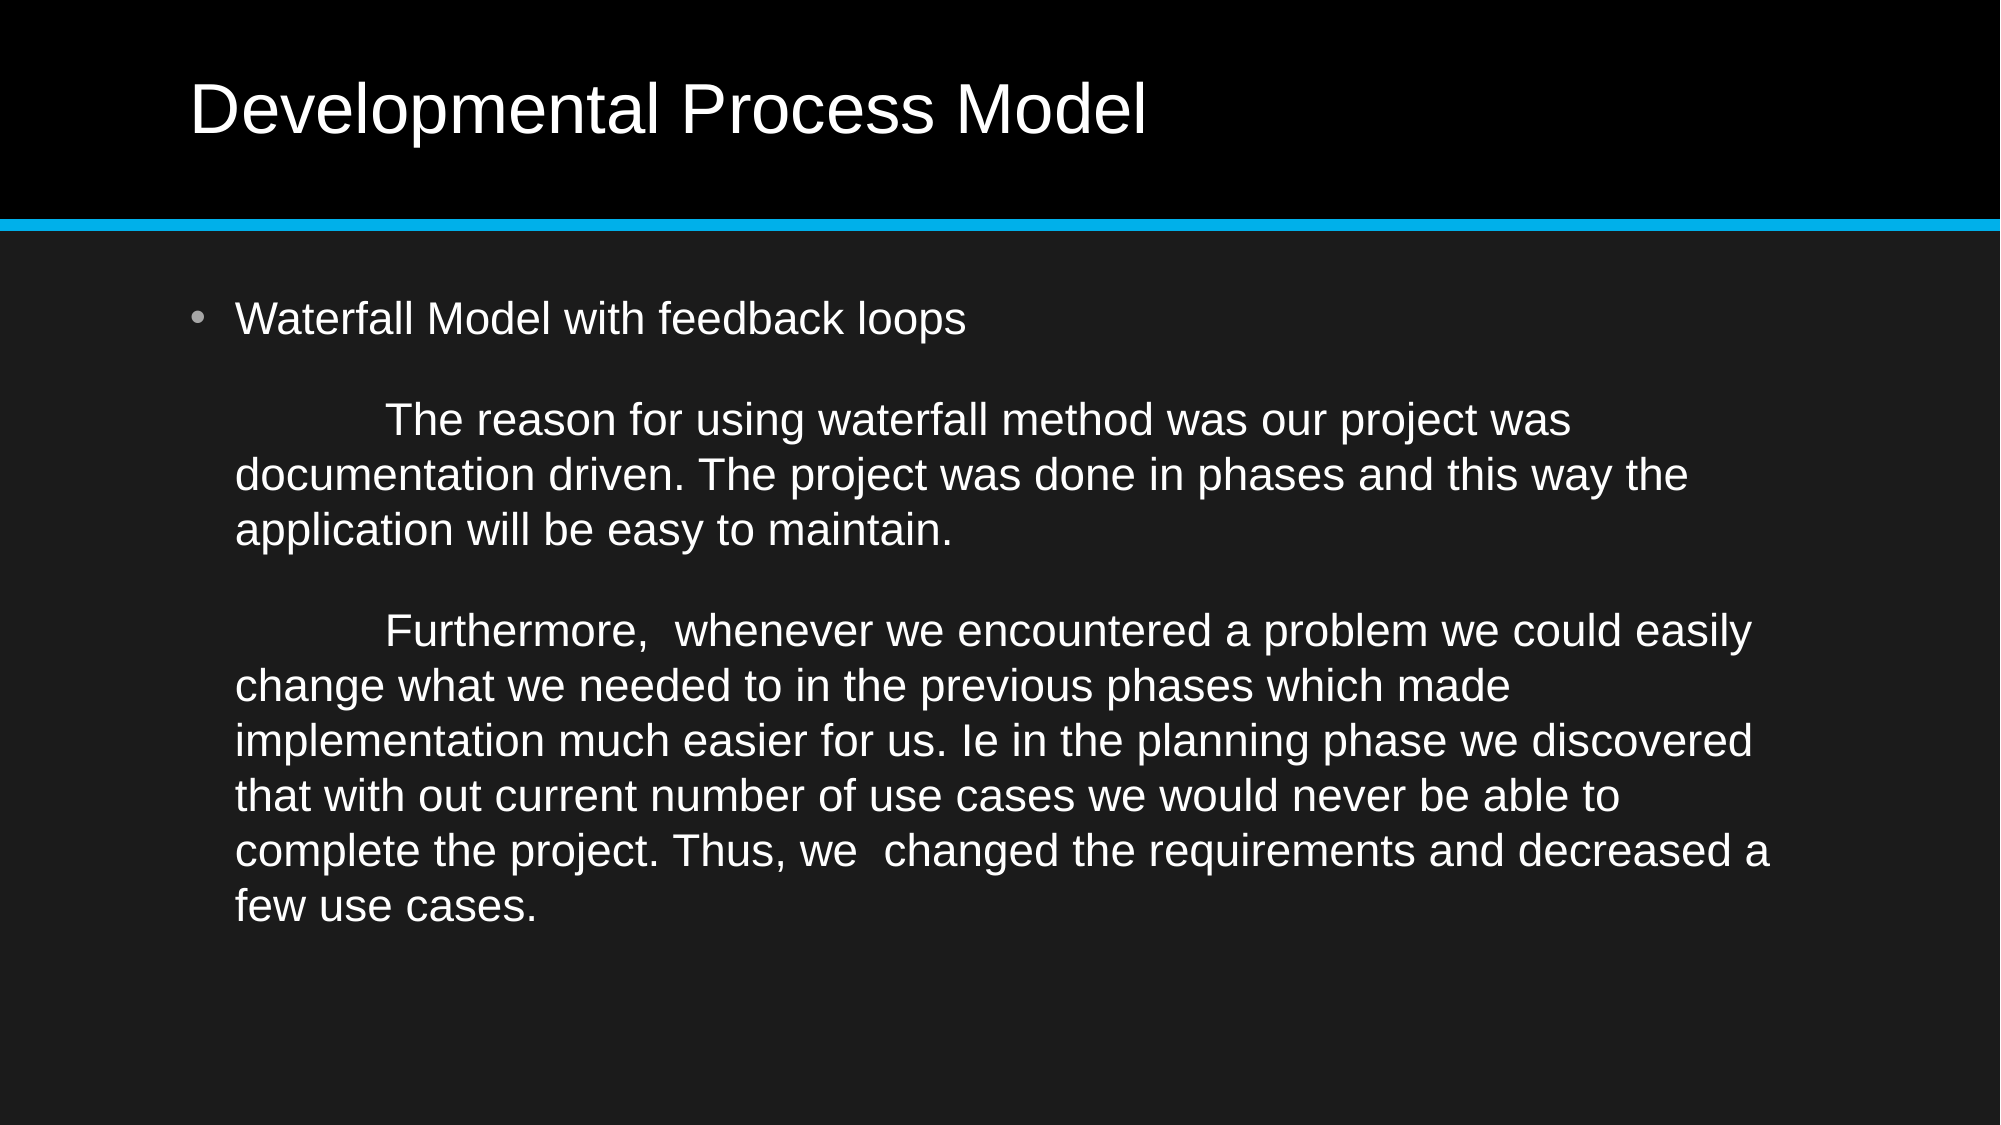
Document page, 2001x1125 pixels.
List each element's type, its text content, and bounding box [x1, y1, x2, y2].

list Waterfall Model with feedback loops The reason for using waterfall method was our project was documentation driven. The project was done in phases and this way the application will be easy to maintain. Furthermore, whenever we encountered a problem we could easily change what we needed to in the previous phases which made implementation much easier for us. Ie in the planning phase we discovered that with out current number of use cases we would never be able to complete the project. Thus, we changed the requirements and decreased a few use cases. [174, 281, 1825, 1013]
title Developmental Process Model [174, 20, 1825, 201]
